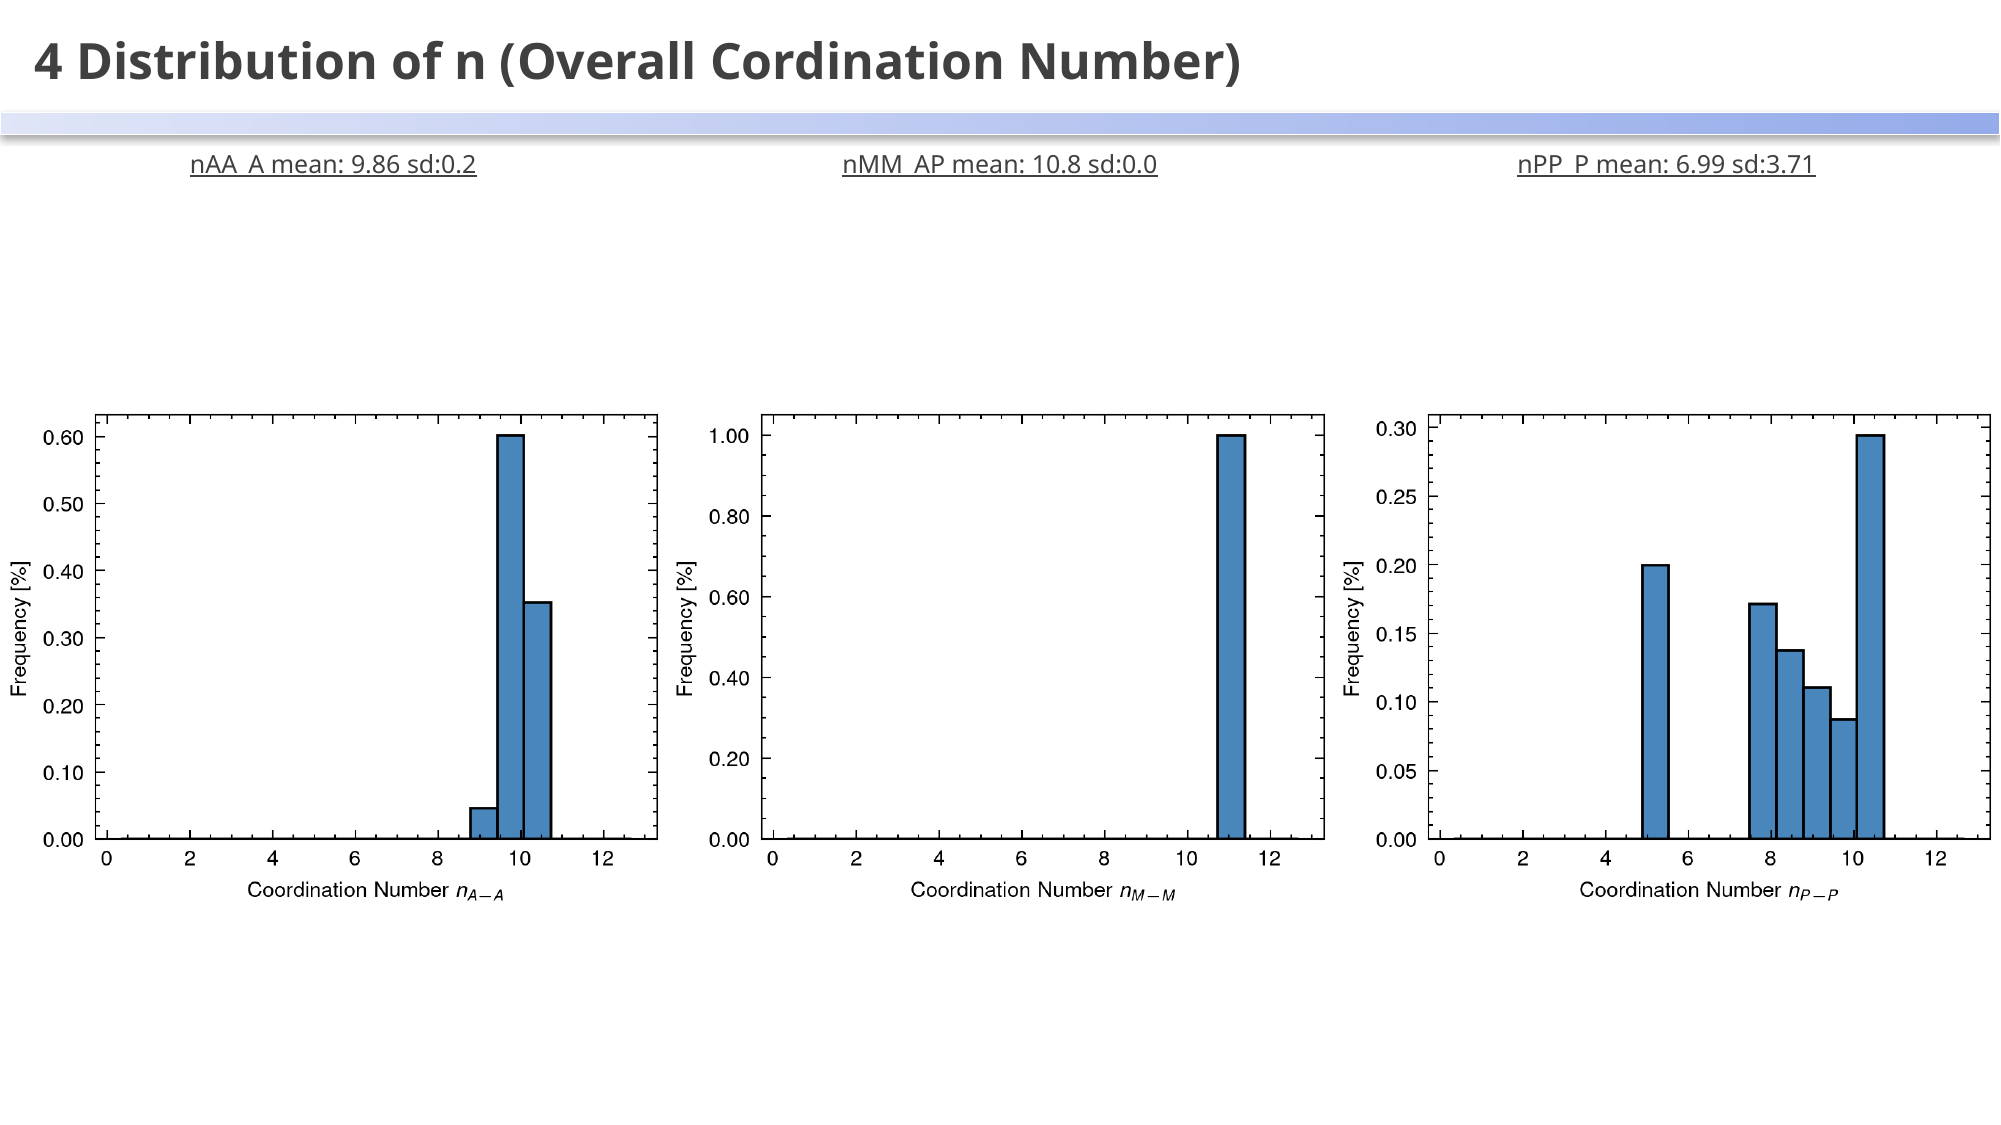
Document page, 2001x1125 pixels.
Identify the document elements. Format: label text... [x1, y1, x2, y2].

picture [0, 404, 2000, 912]
text_box [0, 112, 2000, 136]
text_box nAA_A mean: 9.86 sd:0.2 [0, 140, 666, 186]
text_box nMM_AP mean: 10.8 sd:0.0 [666, 140, 1333, 186]
text_box 4 Distribution of n (Overall Cordination Number) [20, 22, 1920, 98]
text_box nPP_P mean: 6.99 sd:3.71 [1333, 140, 2000, 186]
